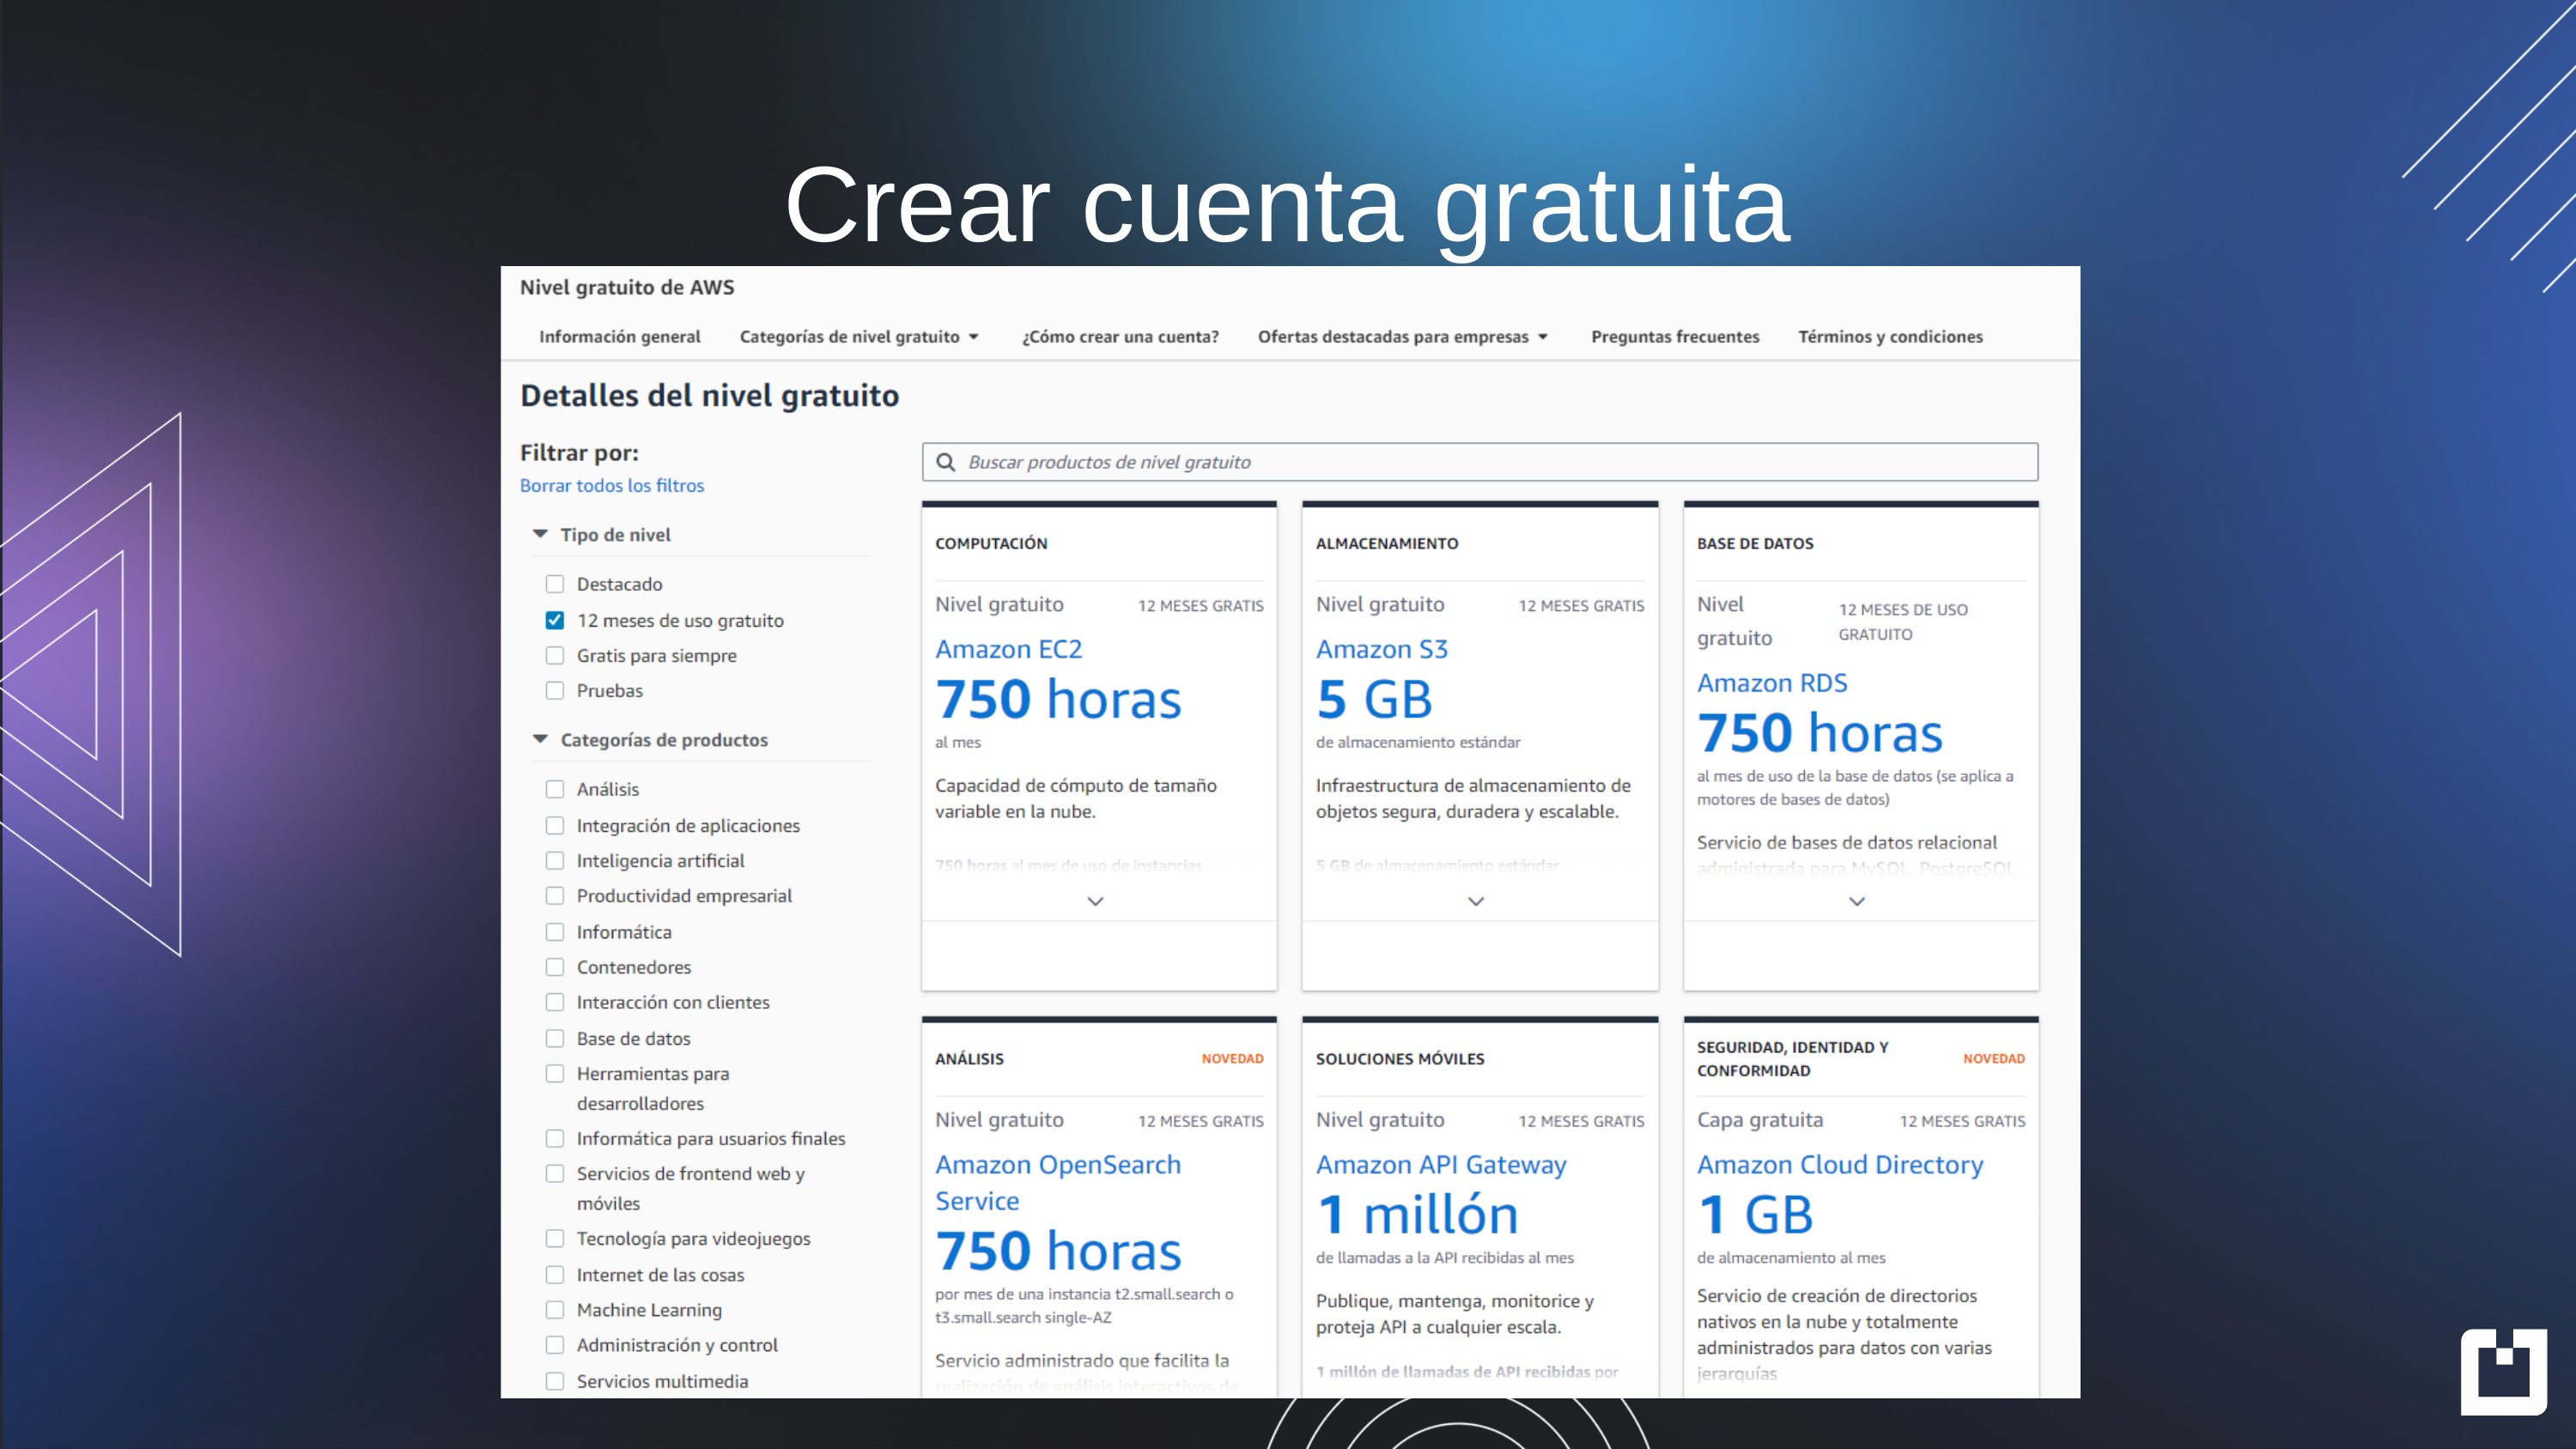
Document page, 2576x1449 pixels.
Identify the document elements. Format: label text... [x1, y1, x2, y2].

text_box [3, 0, 2576, 1449]
text_box [2435, 1294, 2576, 1449]
text_box [0, 394, 204, 979]
text_box [1238, 1398, 1679, 1449]
text_box [501, 266, 2081, 1398]
text_box Crear cuenta gratuita [216, 134, 2360, 264]
text_box [2374, 0, 2576, 322]
